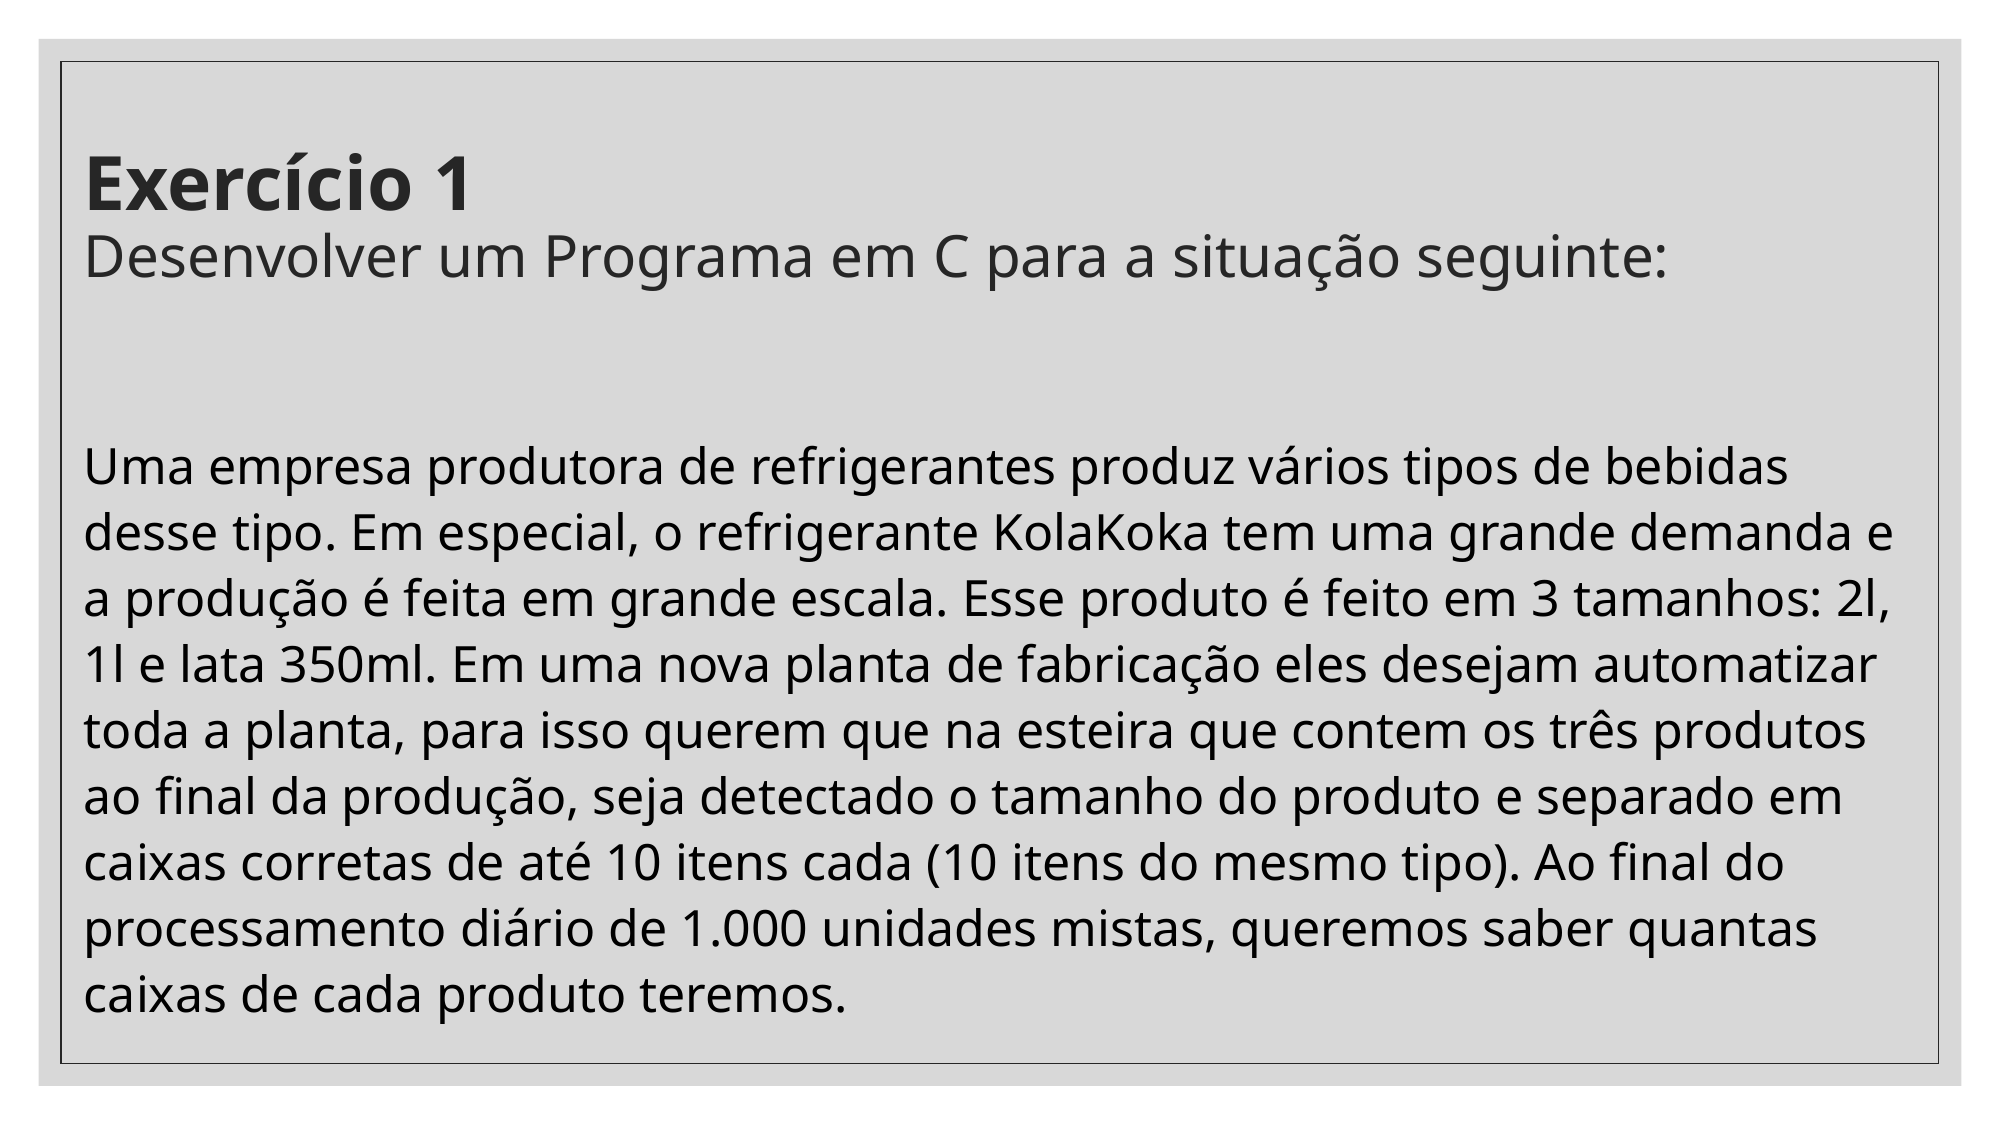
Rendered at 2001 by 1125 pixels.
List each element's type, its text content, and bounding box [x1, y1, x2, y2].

list Uma empresa produtora de refrigerantes produz vários tipos de bebidas desse tipo. Em especial, o refrigerante KolaKoka tem uma grande demanda e a produção é feita em grande escala. Esse produto é feito em 3 tamanhos: 2l, 1l e lata 350ml. Em uma nova planta de fabricação eles desejam automatizar toda a planta, para isso querem que na esteira que contem os três produtos ao final da produção, seja detectado o tamanho do produto e separado em caixas corretas de até 10 itens cada (10 itens do mesmo tipo). Ao final do processamento diário de 1.000 unidades mistas, queremos saber quantas caixas de cada produto teremos. [68, 420, 1940, 1060]
title Exercício 1 Desenvolver um Programa em C para a situação seguinte: [68, 105, 1940, 331]
